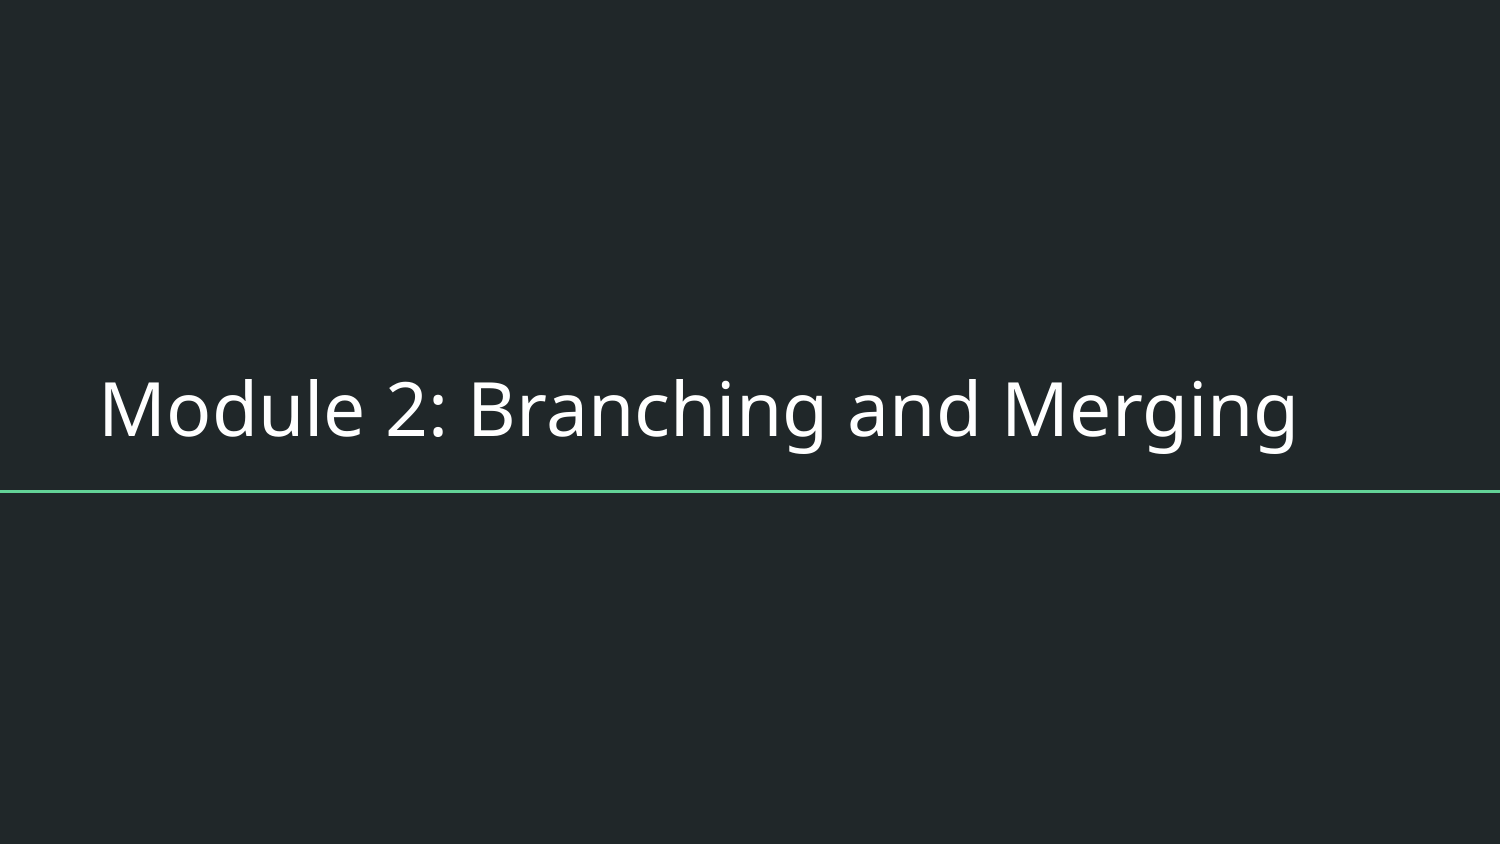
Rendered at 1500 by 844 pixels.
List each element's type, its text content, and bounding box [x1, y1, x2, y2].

title Module 2: Branching and Merging [83, 206, 1417, 467]
